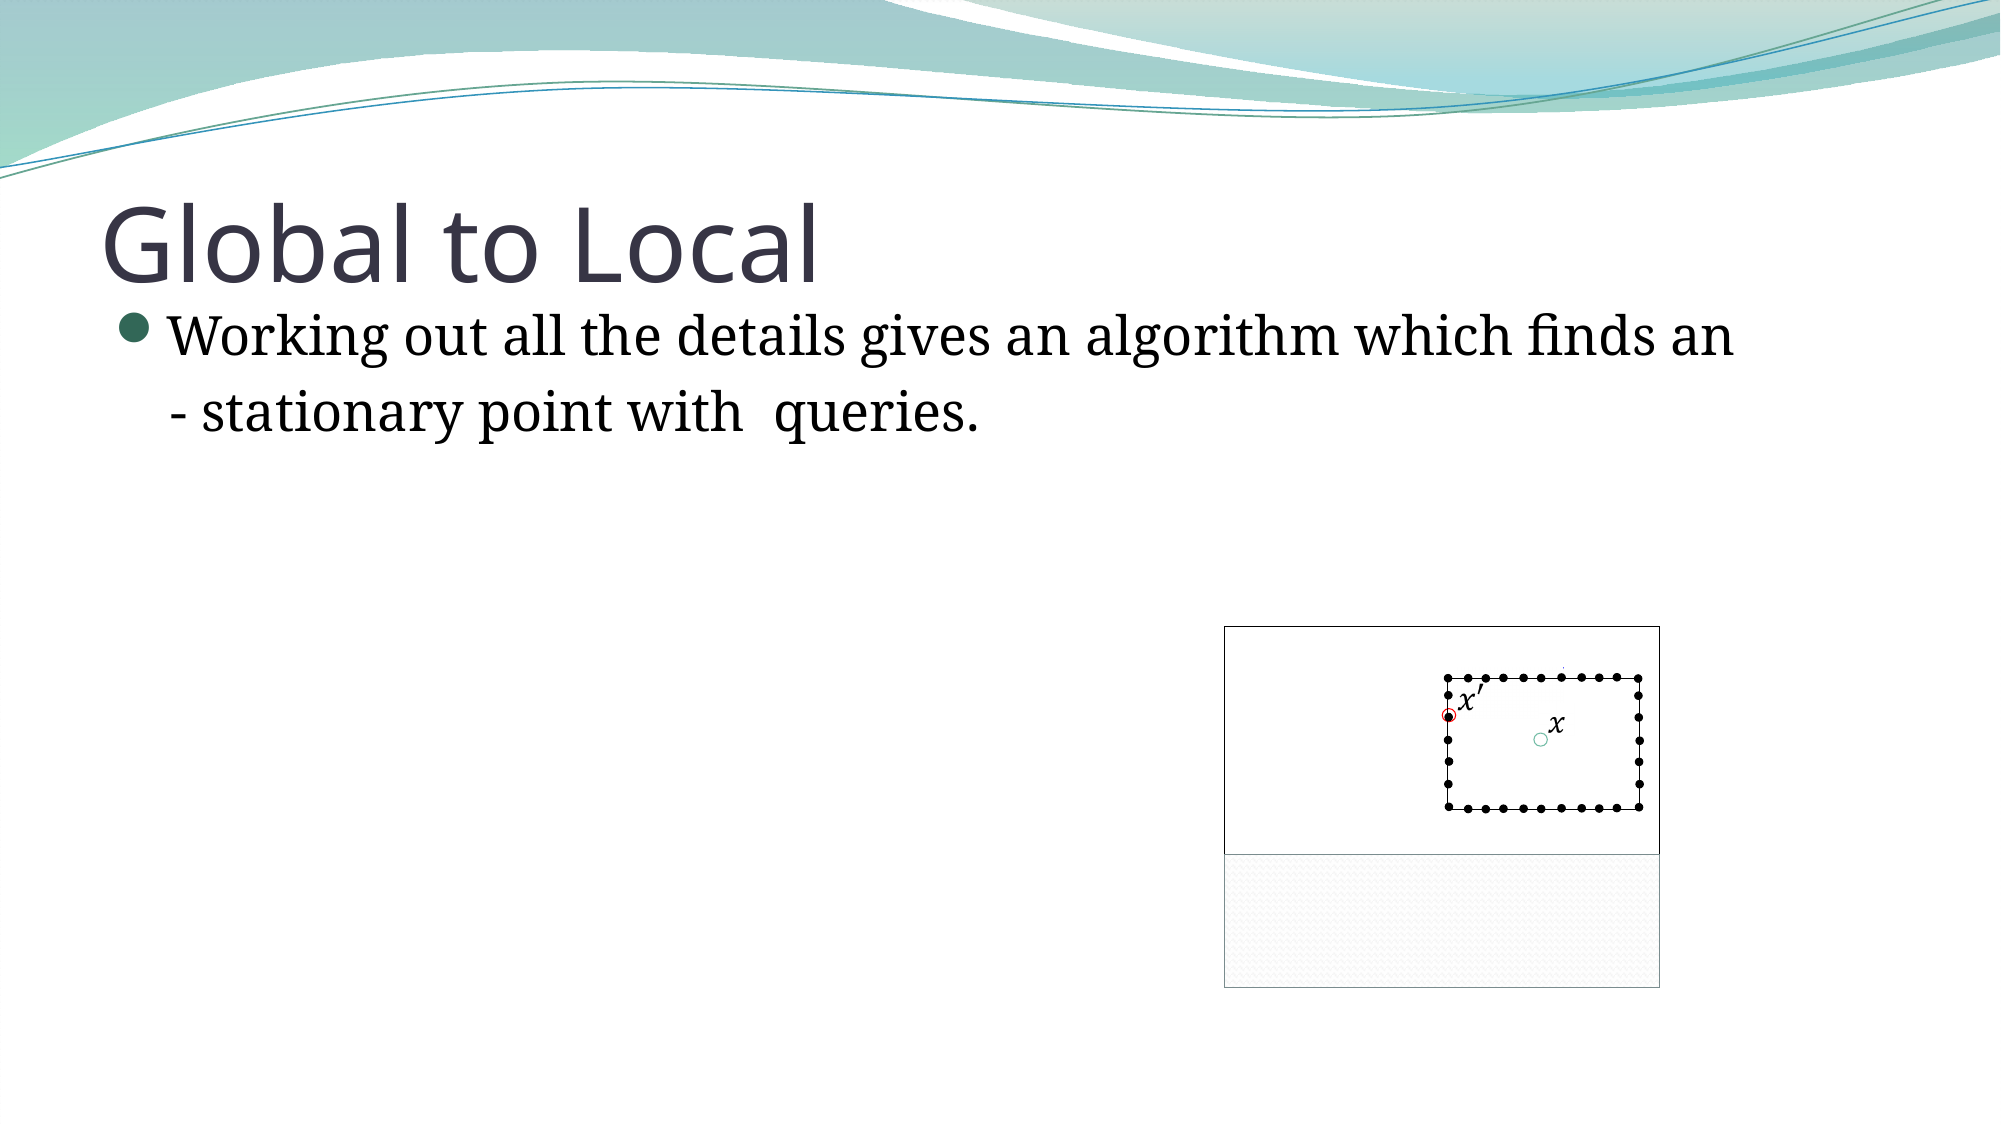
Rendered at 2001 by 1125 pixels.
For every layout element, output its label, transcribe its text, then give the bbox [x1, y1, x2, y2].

text_box [1444, 690, 1453, 700]
text_box [1443, 735, 1453, 745]
text_box [1224, 854, 1660, 988]
text_box [1612, 672, 1622, 682]
text_box [1463, 804, 1473, 814]
text_box [1444, 779, 1453, 789]
text_box [1447, 678, 1640, 810]
text_box [1499, 804, 1508, 814]
text_box [1577, 673, 1587, 682]
title Global to Local [99, 115, 1900, 303]
text_box [1441, 708, 1447, 722]
text_box [1444, 712, 1453, 722]
text_box [1612, 803, 1622, 813]
text_box [1634, 713, 1644, 722]
picture [1454, 667, 1575, 736]
text_box [1536, 804, 1546, 814]
text_box [1634, 757, 1644, 767]
text_box [1635, 736, 1644, 746]
text_box [1633, 674, 1643, 683]
text_box [1635, 779, 1644, 789]
text_box [1594, 804, 1604, 813]
text_box [1577, 804, 1587, 813]
text_box [1557, 804, 1566, 813]
text_box [1444, 802, 1454, 812]
text_box [1634, 802, 1644, 812]
text_box [1444, 757, 1454, 766]
text_box [1224, 626, 1660, 854]
text_box [1481, 804, 1491, 814]
text_box [1634, 691, 1643, 701]
text_box [1519, 804, 1528, 814]
text_box [1443, 673, 1453, 683]
text_box [1594, 673, 1604, 683]
